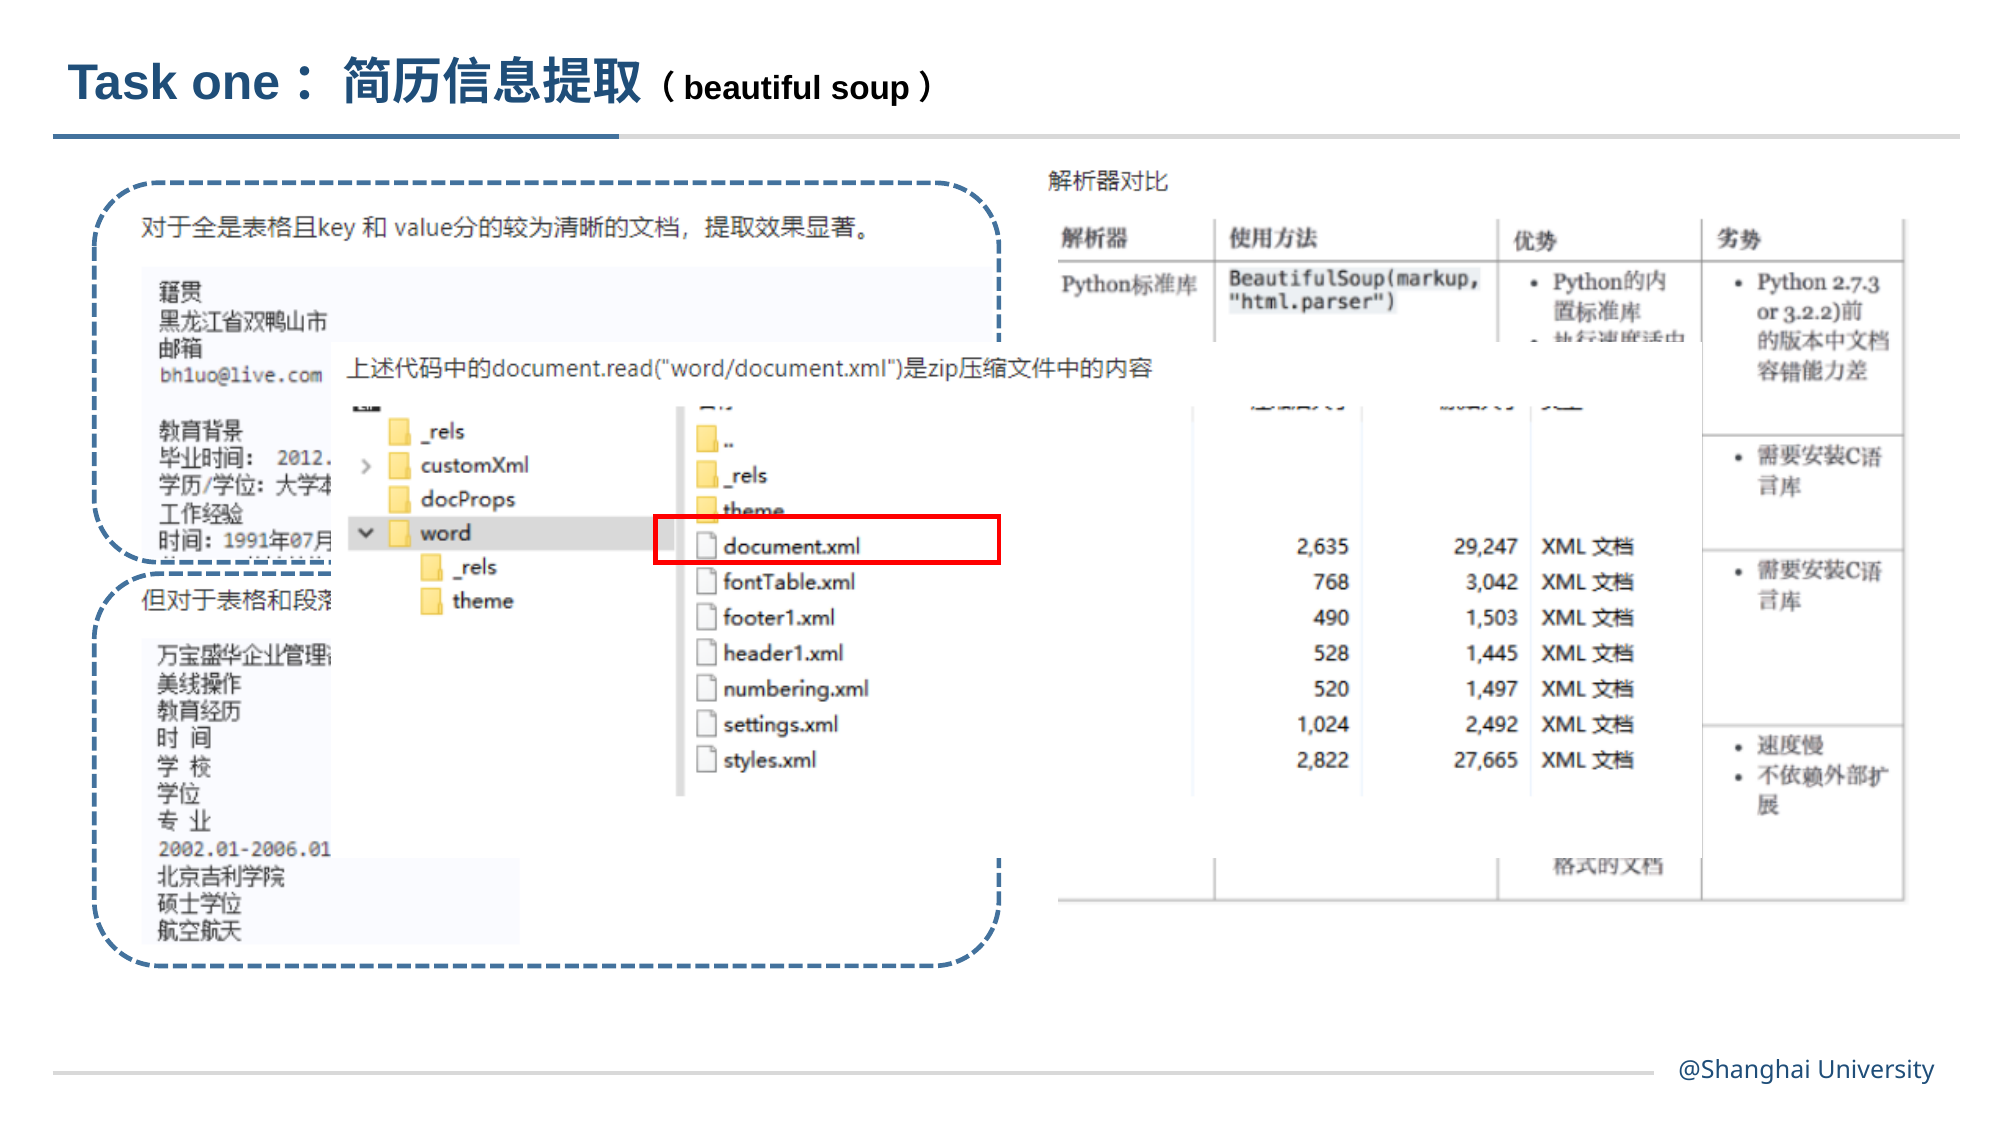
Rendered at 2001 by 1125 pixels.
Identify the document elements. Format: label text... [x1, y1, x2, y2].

text_box @Shanghai University [1663, 1045, 2000, 1091]
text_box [94, 182, 1058, 979]
picture [331, 152, 1925, 927]
text_box Task one：简历信息提取（beautiful soup） [52, 41, 1045, 117]
